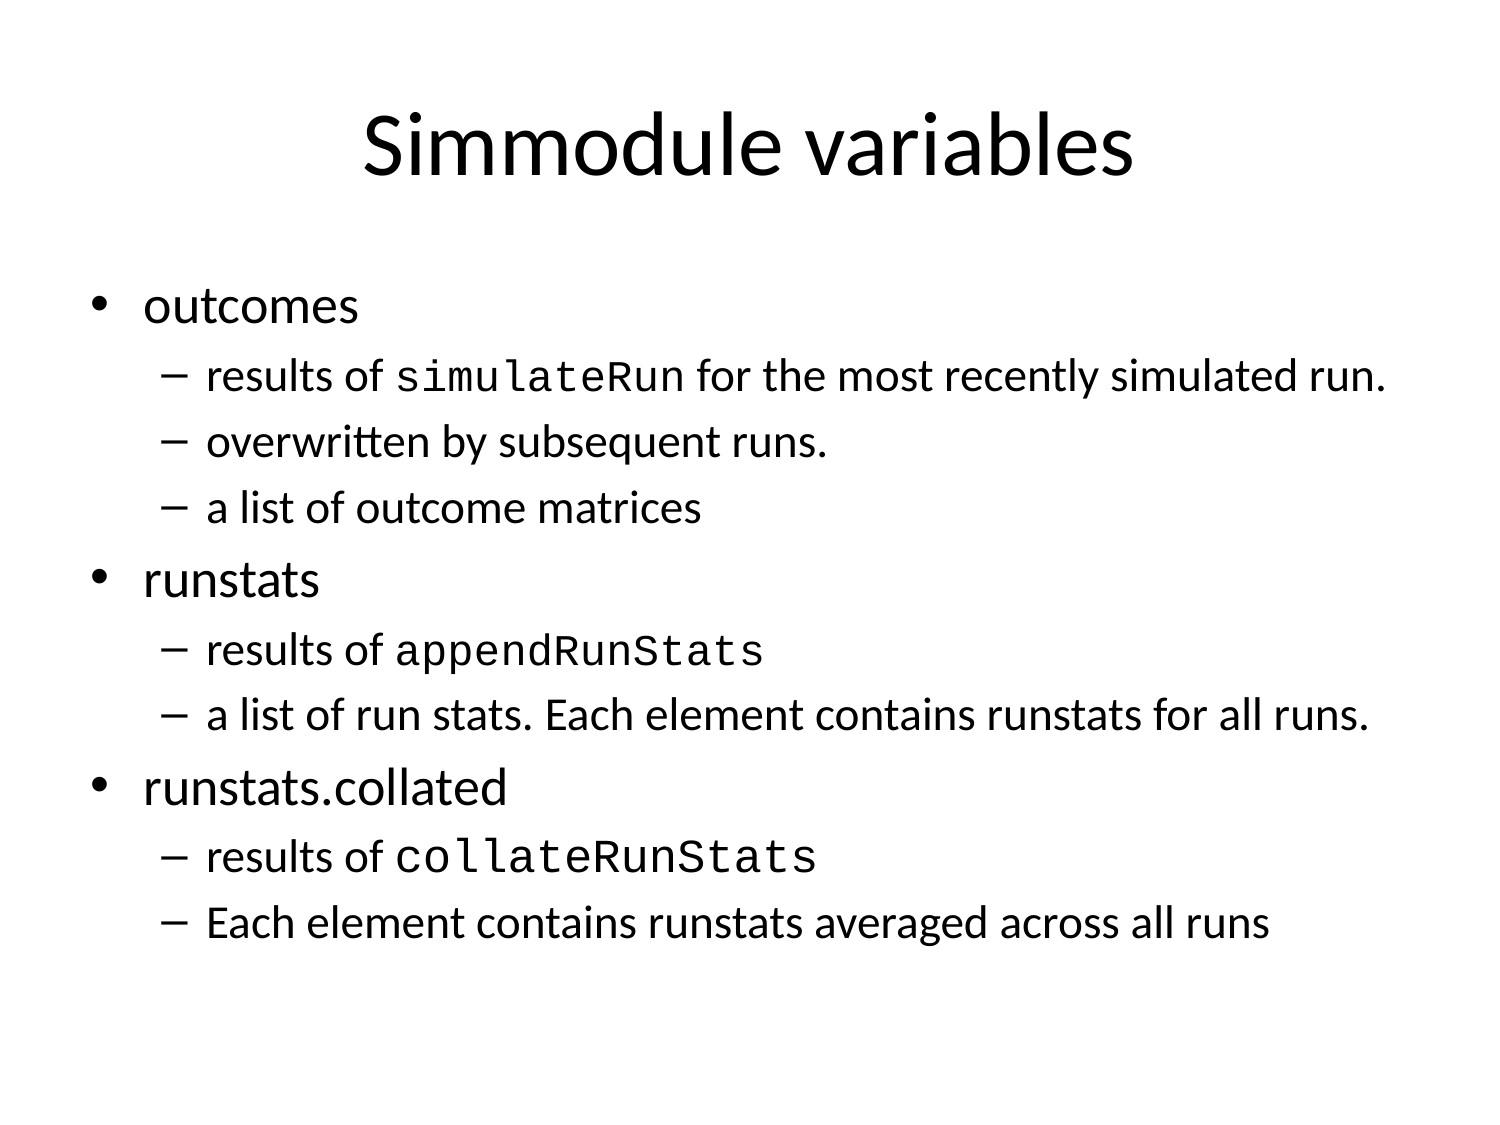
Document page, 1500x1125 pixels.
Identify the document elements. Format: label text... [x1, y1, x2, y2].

list outcomes results of simulateRun for the most recently simulated run. overwritten by subsequent runs. a list of outcome matrices runstats results of appendRunStats a list of run stats. Each element contains runstats for all runs. runstats.collated results of collateRunStats Each element contains runstats averaged across all runs [75, 262, 1425, 1005]
title Simmodule variables [75, 45, 1425, 233]
